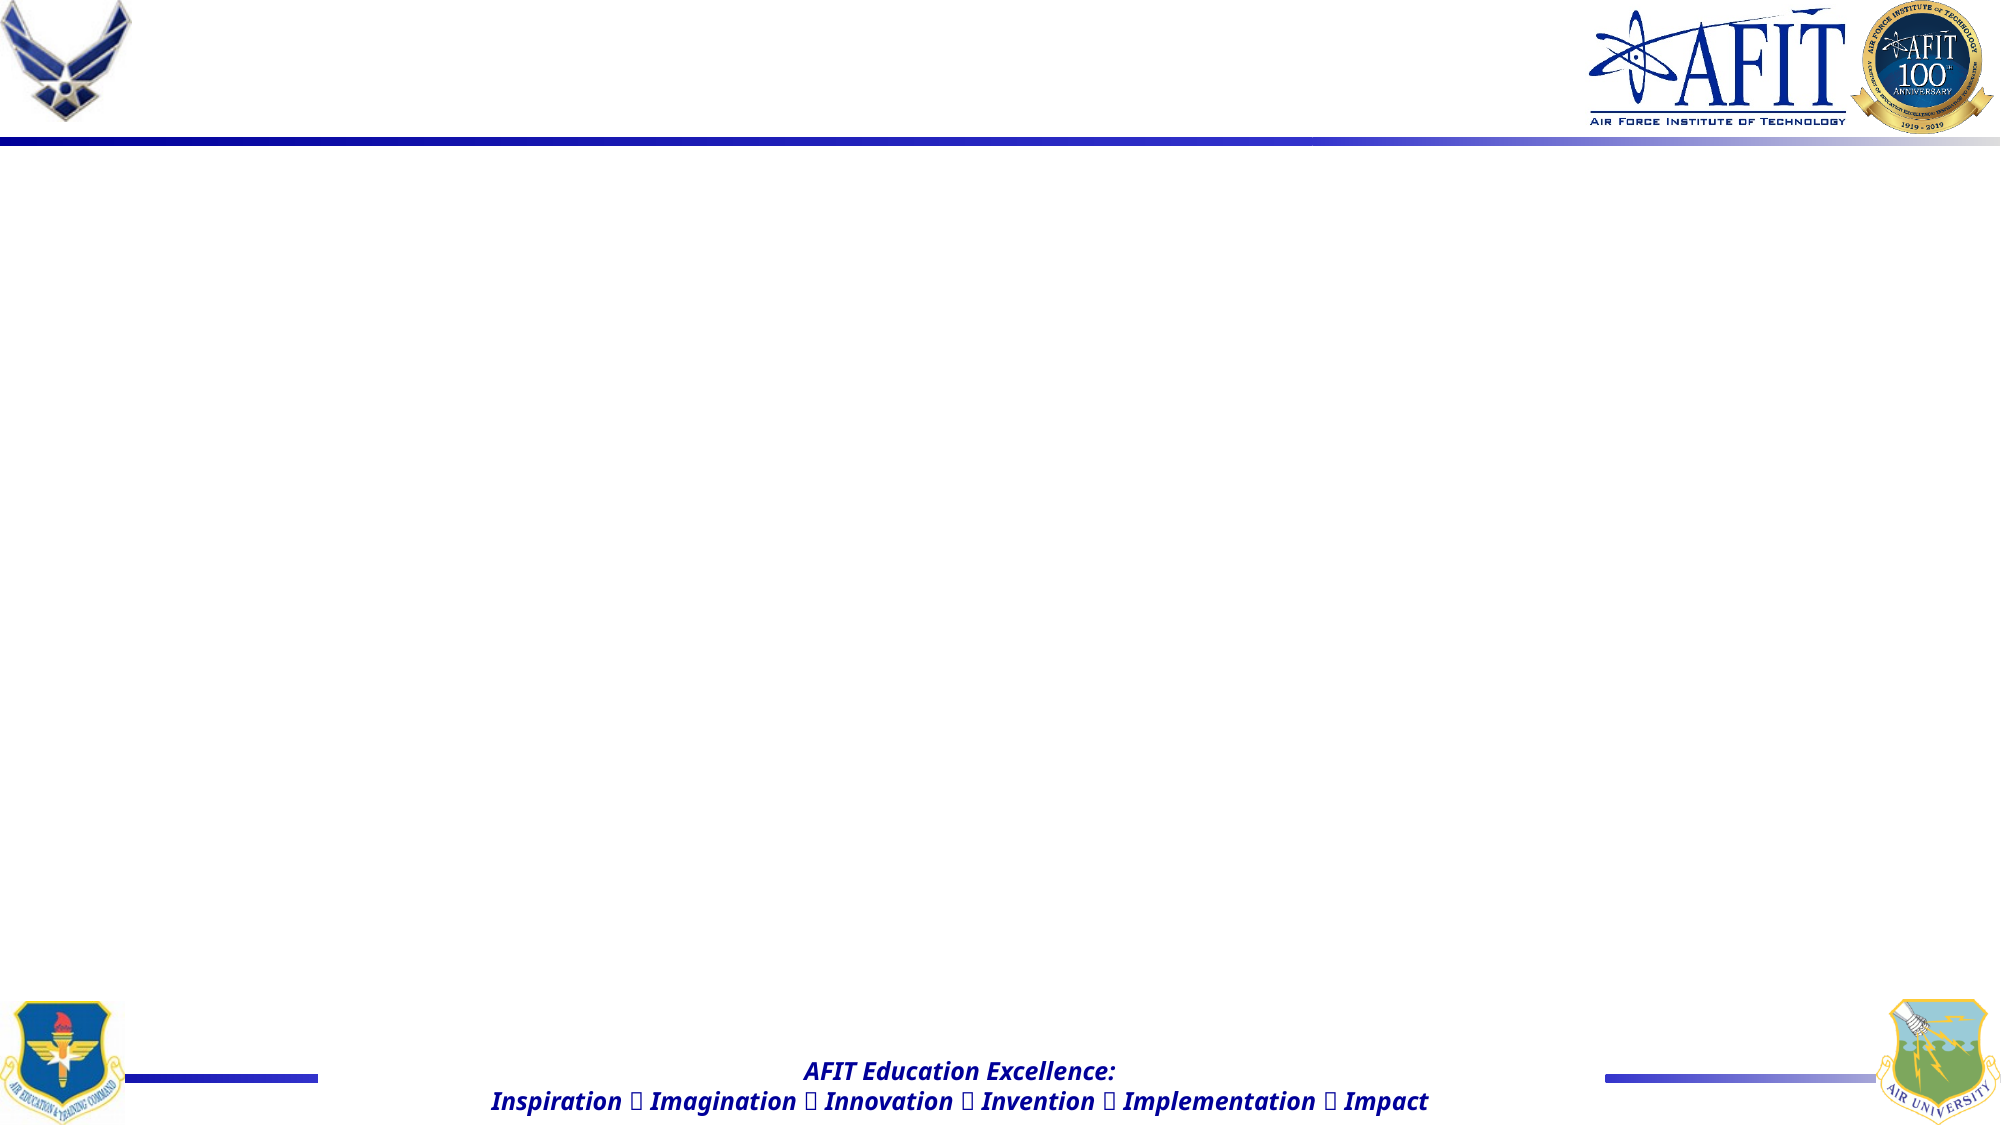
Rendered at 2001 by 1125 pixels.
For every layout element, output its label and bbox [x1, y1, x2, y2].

picture [1585, 0, 1994, 134]
picture [0, 0, 132, 122]
picture [1876, 999, 2000, 1125]
picture [0, 1001, 125, 1125]
